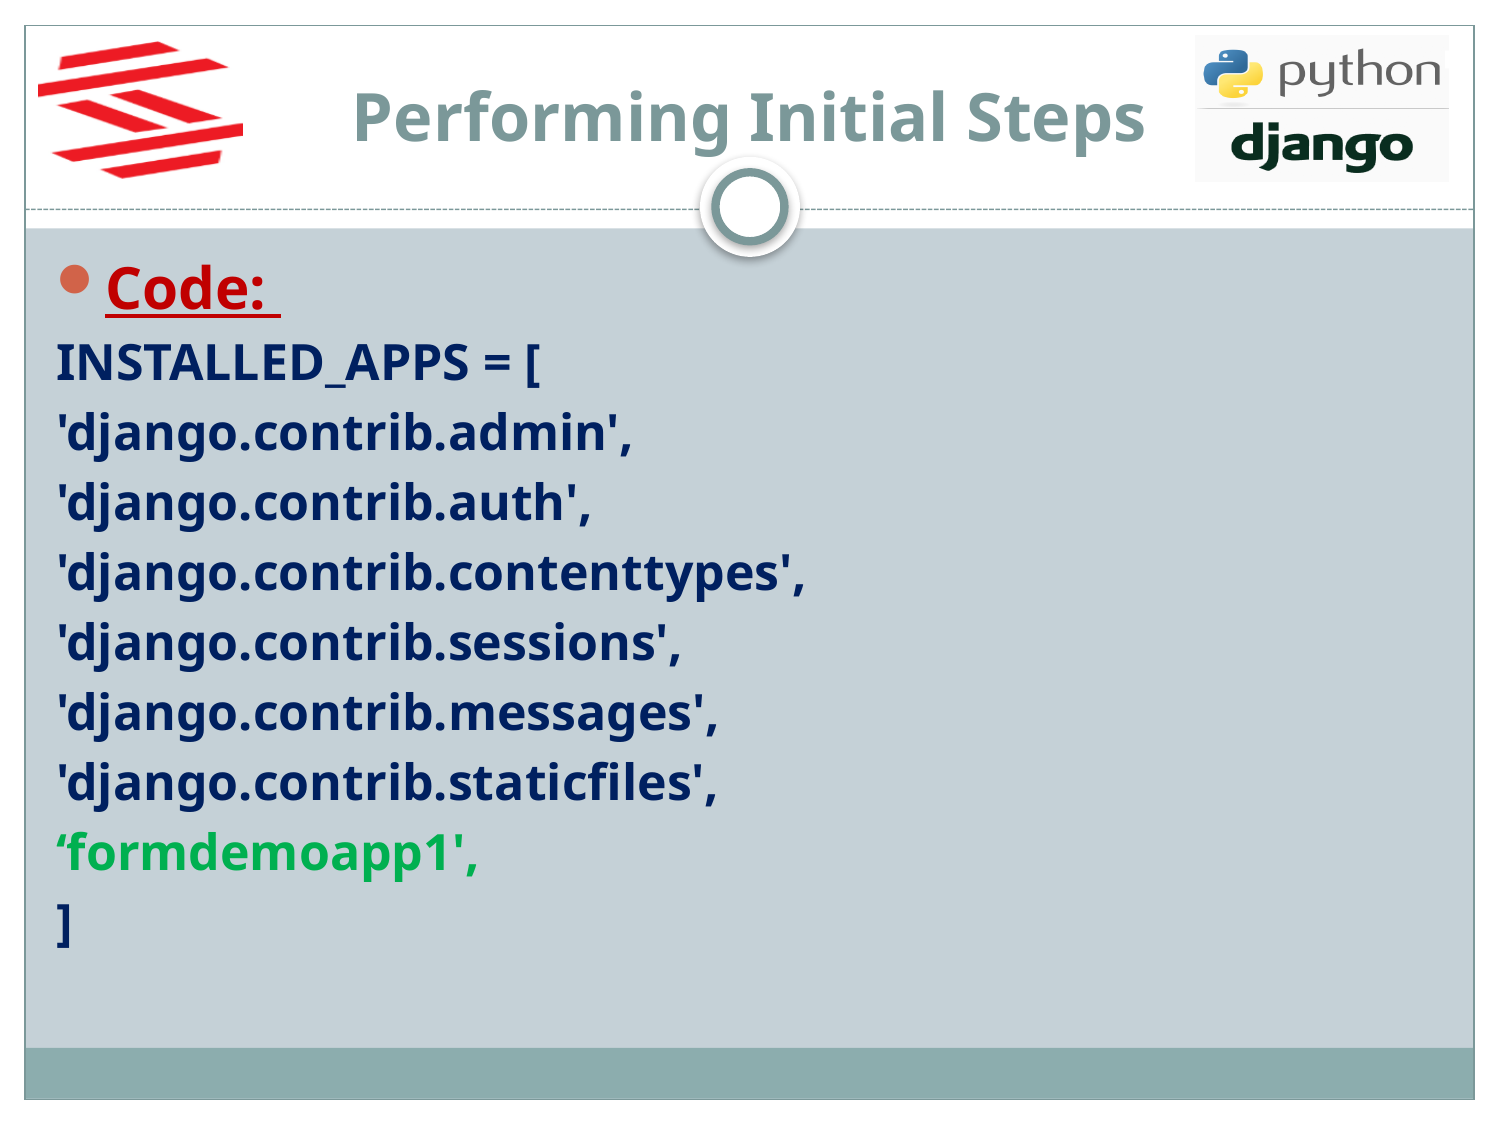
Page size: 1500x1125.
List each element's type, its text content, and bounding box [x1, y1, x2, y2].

title Performing Initial Steps [237, 37, 1190, 162]
picture [37, 40, 243, 185]
picture [1195, 34, 1449, 183]
list Code: INSTALLED_APPS = [ 'django.contrib.admin', 'django.contrib.auth', 'django.contrib.contenttypes', 'django.contrib.sessions', 'django.contrib.messages', 'django.contrib.staticfiles', ‘formdemoapp1', ] [41, 243, 1471, 1125]
